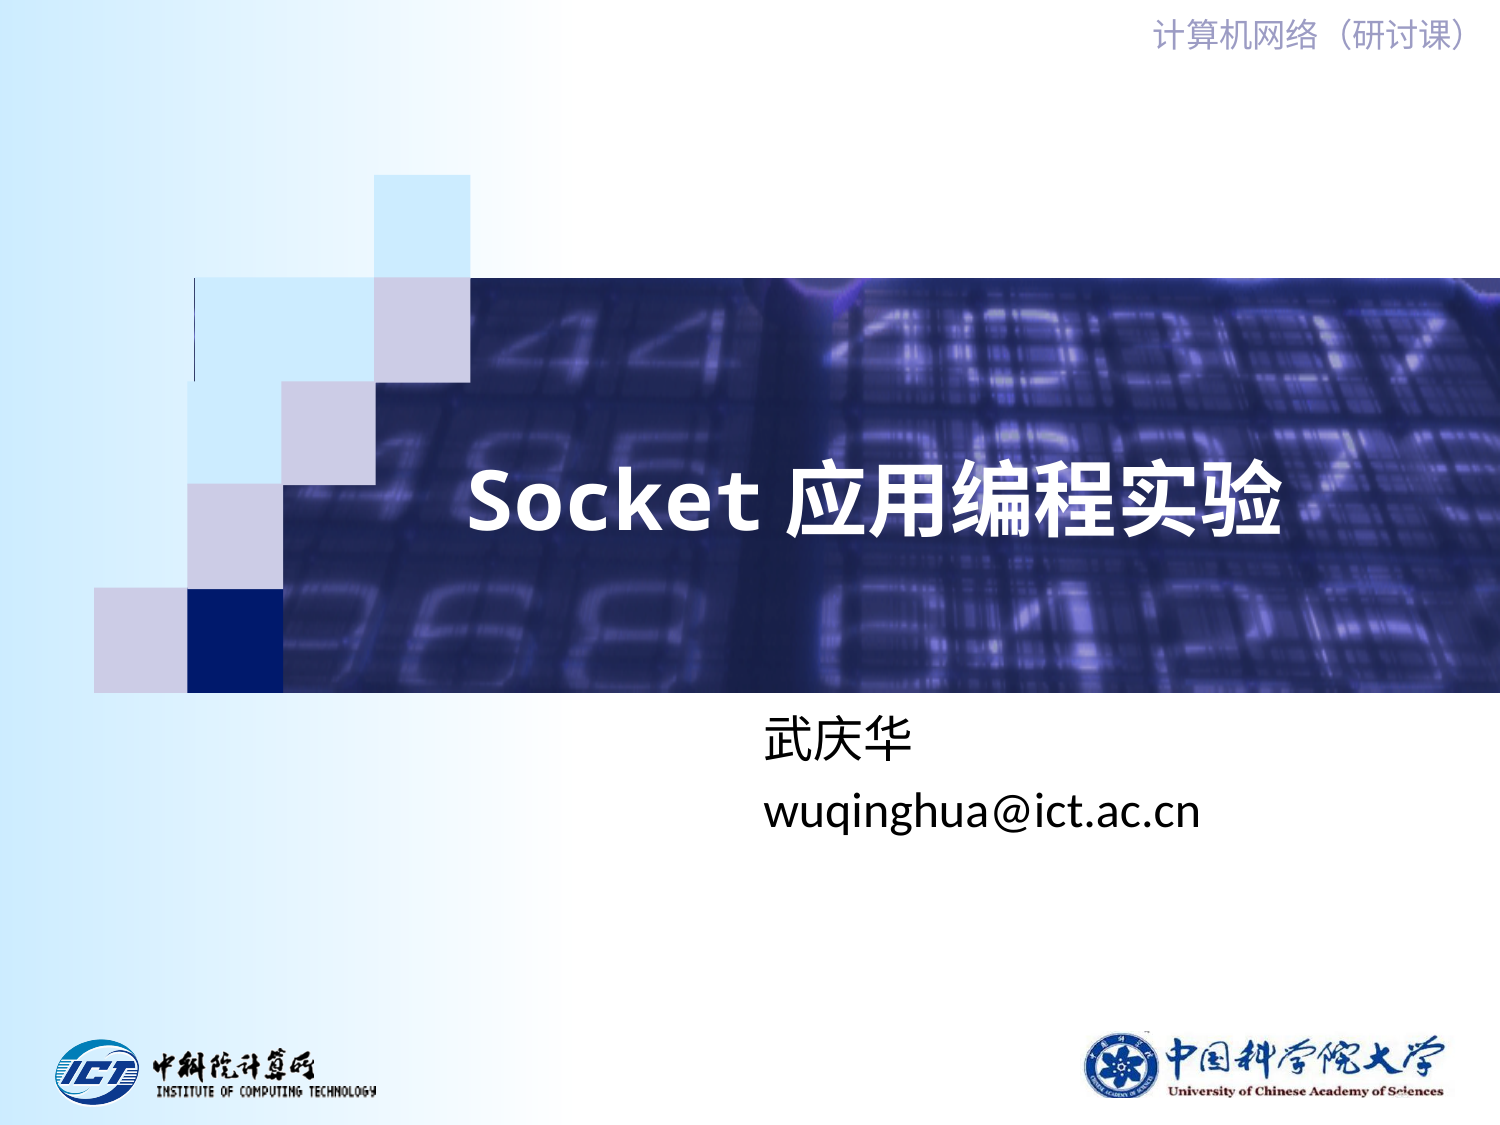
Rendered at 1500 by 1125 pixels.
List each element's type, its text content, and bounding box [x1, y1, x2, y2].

picture [284, 278, 1500, 693]
picture [55, 1039, 139, 1107]
subtitle 武庆华 wuqinghua@ict.ac.cn [748, 699, 1475, 988]
picture [153, 1048, 314, 1083]
title Socket应用编程实验 [253, 332, 1495, 663]
picture [157, 1086, 376, 1098]
picture [55, 1039, 92, 1069]
picture [1080, 1031, 1457, 1098]
